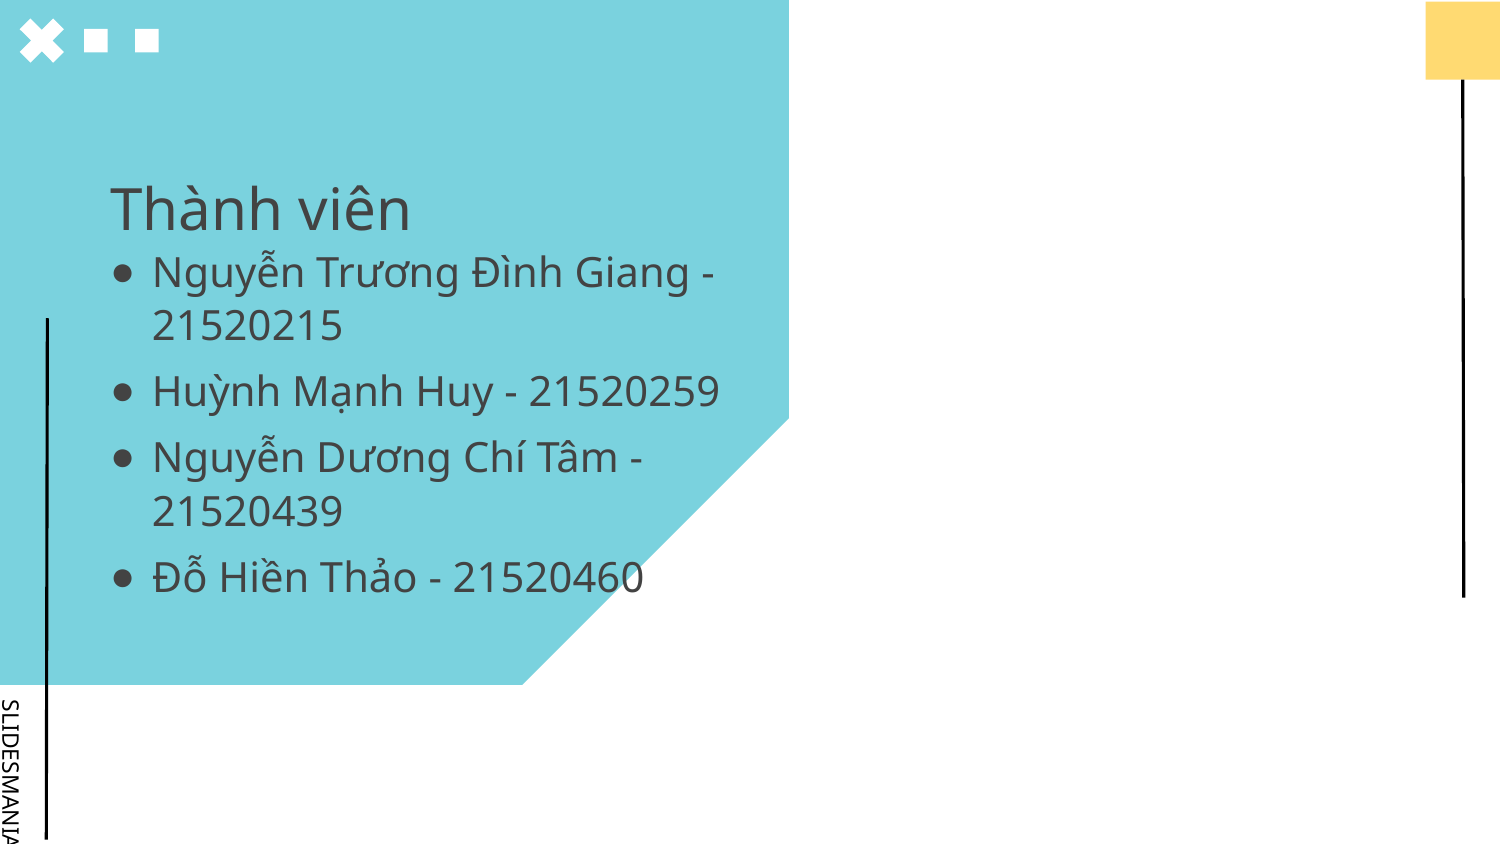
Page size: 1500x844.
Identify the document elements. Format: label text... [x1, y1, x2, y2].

list Thành viên Nguyễn Trương Đình Giang - 21520215 Huỳnh Mạnh Huy - 21520259 Nguyễn Dương Chí Tâm - 21520439 Đỗ Hiền Thảo - 21520460 [95, 146, 796, 610]
